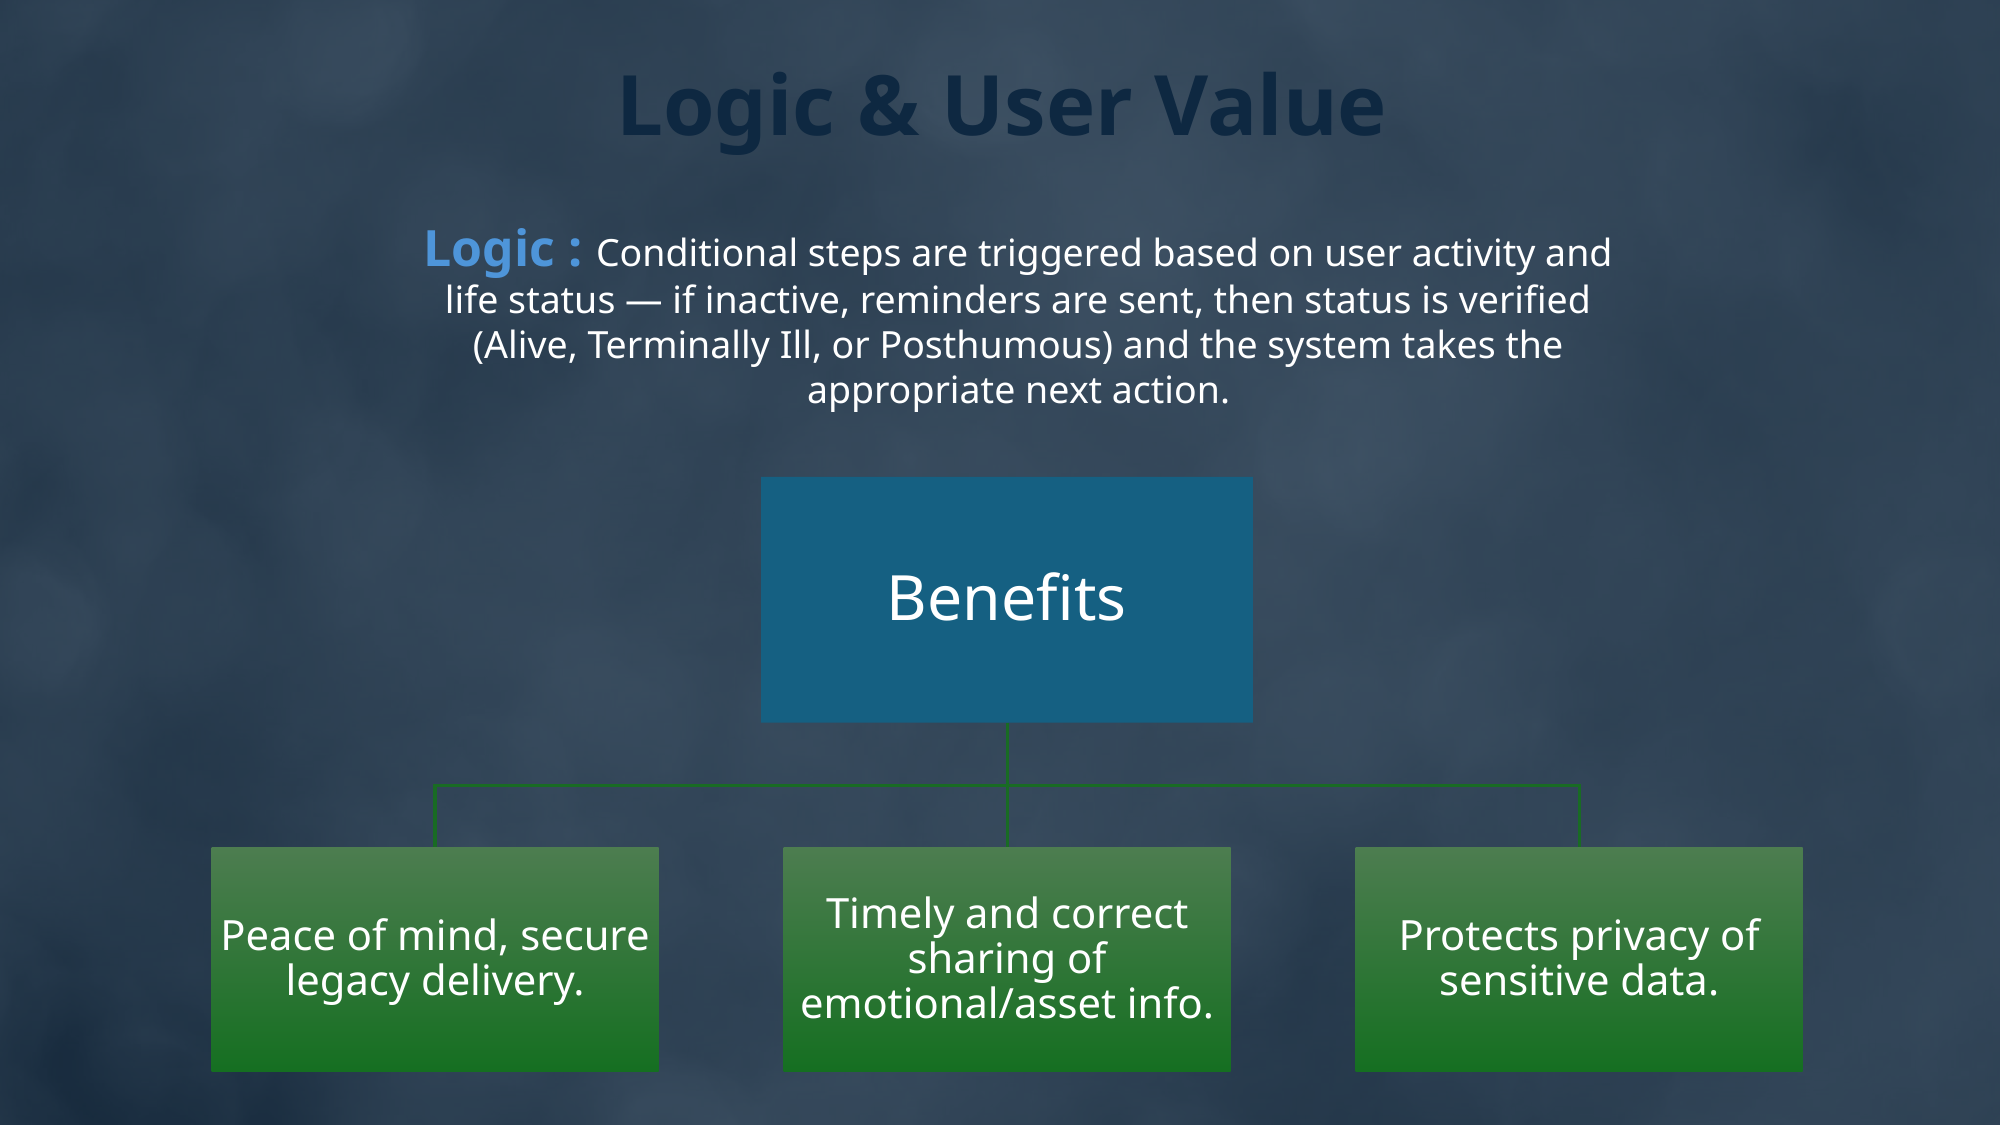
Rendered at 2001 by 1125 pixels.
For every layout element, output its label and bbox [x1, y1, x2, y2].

text_box [0, 0, 2000, 1125]
text_box [67, 476, 1947, 1072]
